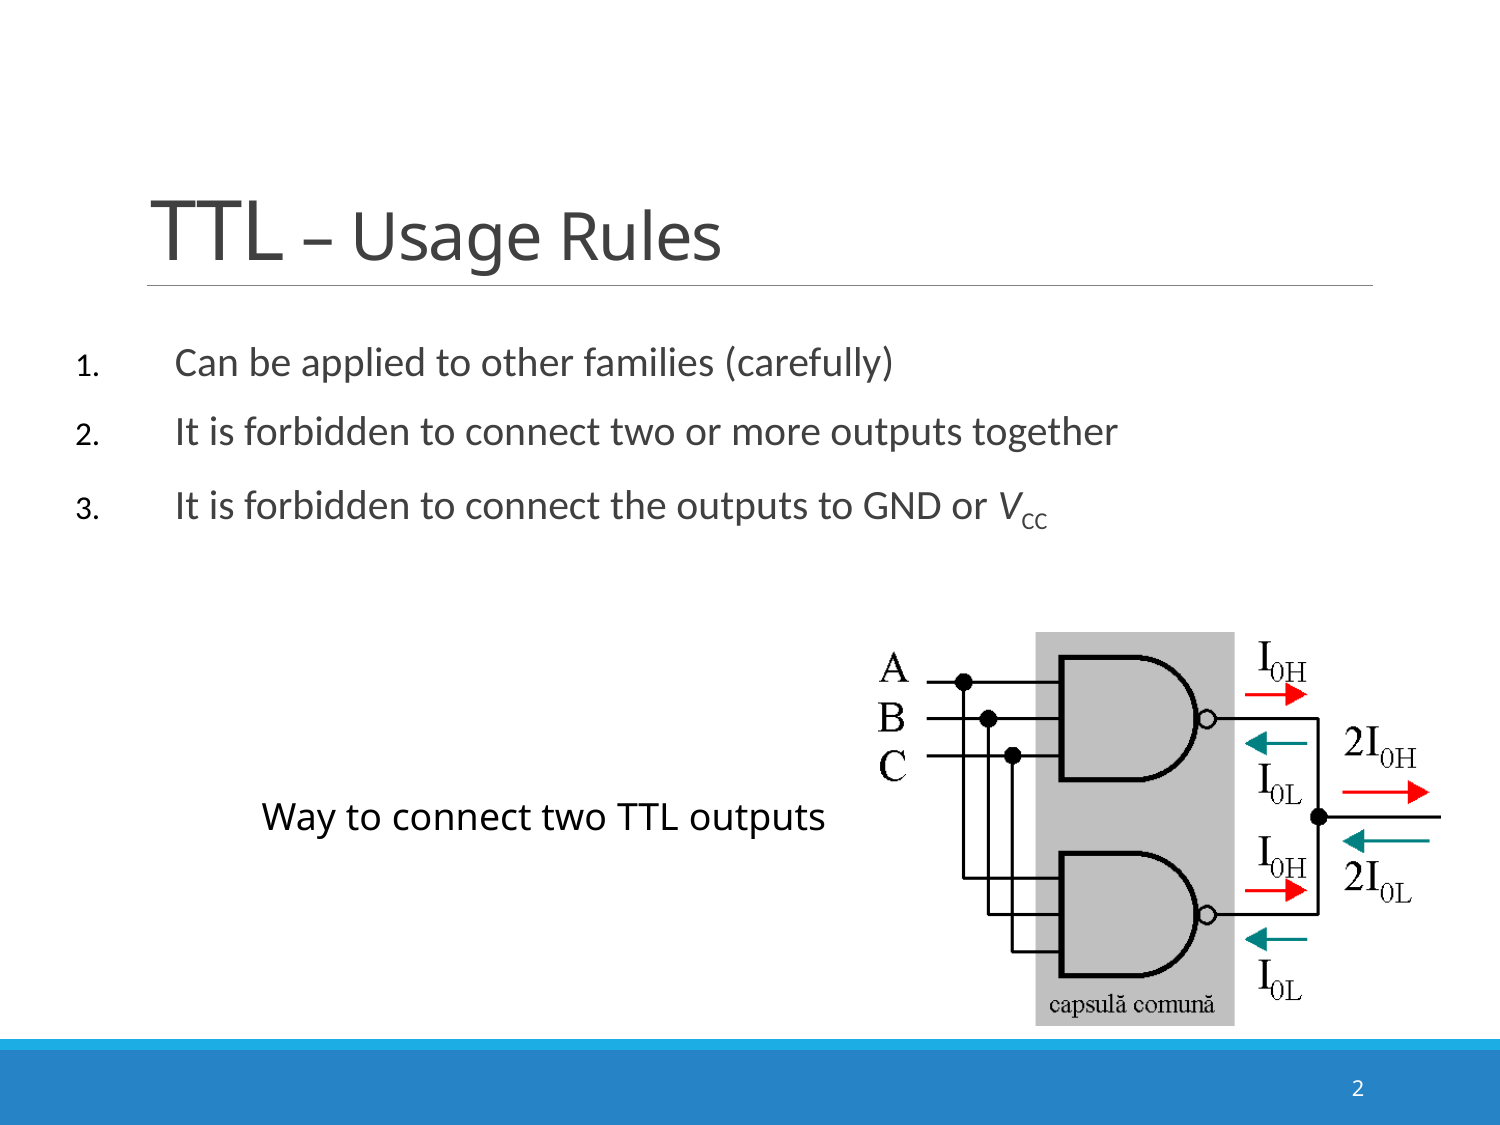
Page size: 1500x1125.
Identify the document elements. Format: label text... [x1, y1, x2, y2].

title TTL – Usage Rules [135, 47, 1373, 257]
slide_number 2 [1218, 1059, 1380, 1120]
list Can be applied to other families (carefully) It is forbidden to connect two or more outputs together It is forbidden to connect the outputs to GND or VCC [75, 257, 1459, 933]
picture [878, 632, 1441, 1026]
text_box Way to connect two TTL outputs [246, 785, 841, 845]
